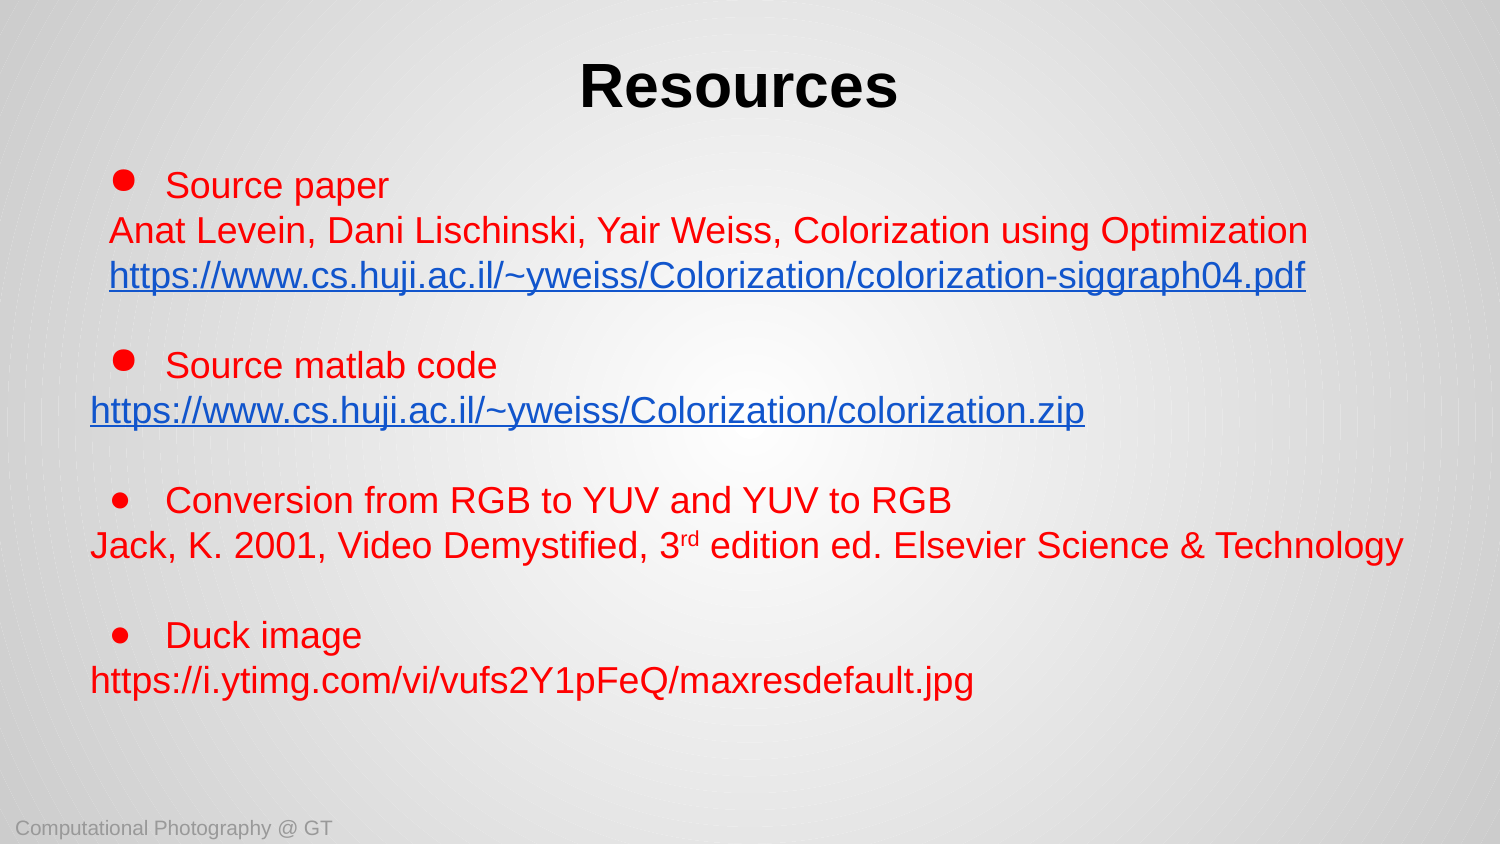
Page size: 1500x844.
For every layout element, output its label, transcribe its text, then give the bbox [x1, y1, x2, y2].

text_box Computational Photography @ GT [0, 811, 422, 844]
list Source paper Anat Levein, Dani Lischinski, Yair Weiss, Colorization using Optimization https://www.cs.huji.ac.il/~yweiss/Colorization/colorization-siggraph04.pdf Source matlab code https://www.cs.huji.ac.il/~yweiss/Colorization/colorization.zip Conversion from RGB to YUV and YUV to RGB Jack, K. 2001, Video Demystified, 3rd edition ed. Elsevier Science & Technology Duck image https://i.ytimg.com/vi/vufs2Y1pFeQ/maxresdefault.jpg [75, 145, 1473, 808]
title Resources [75, 33, 1425, 138]
